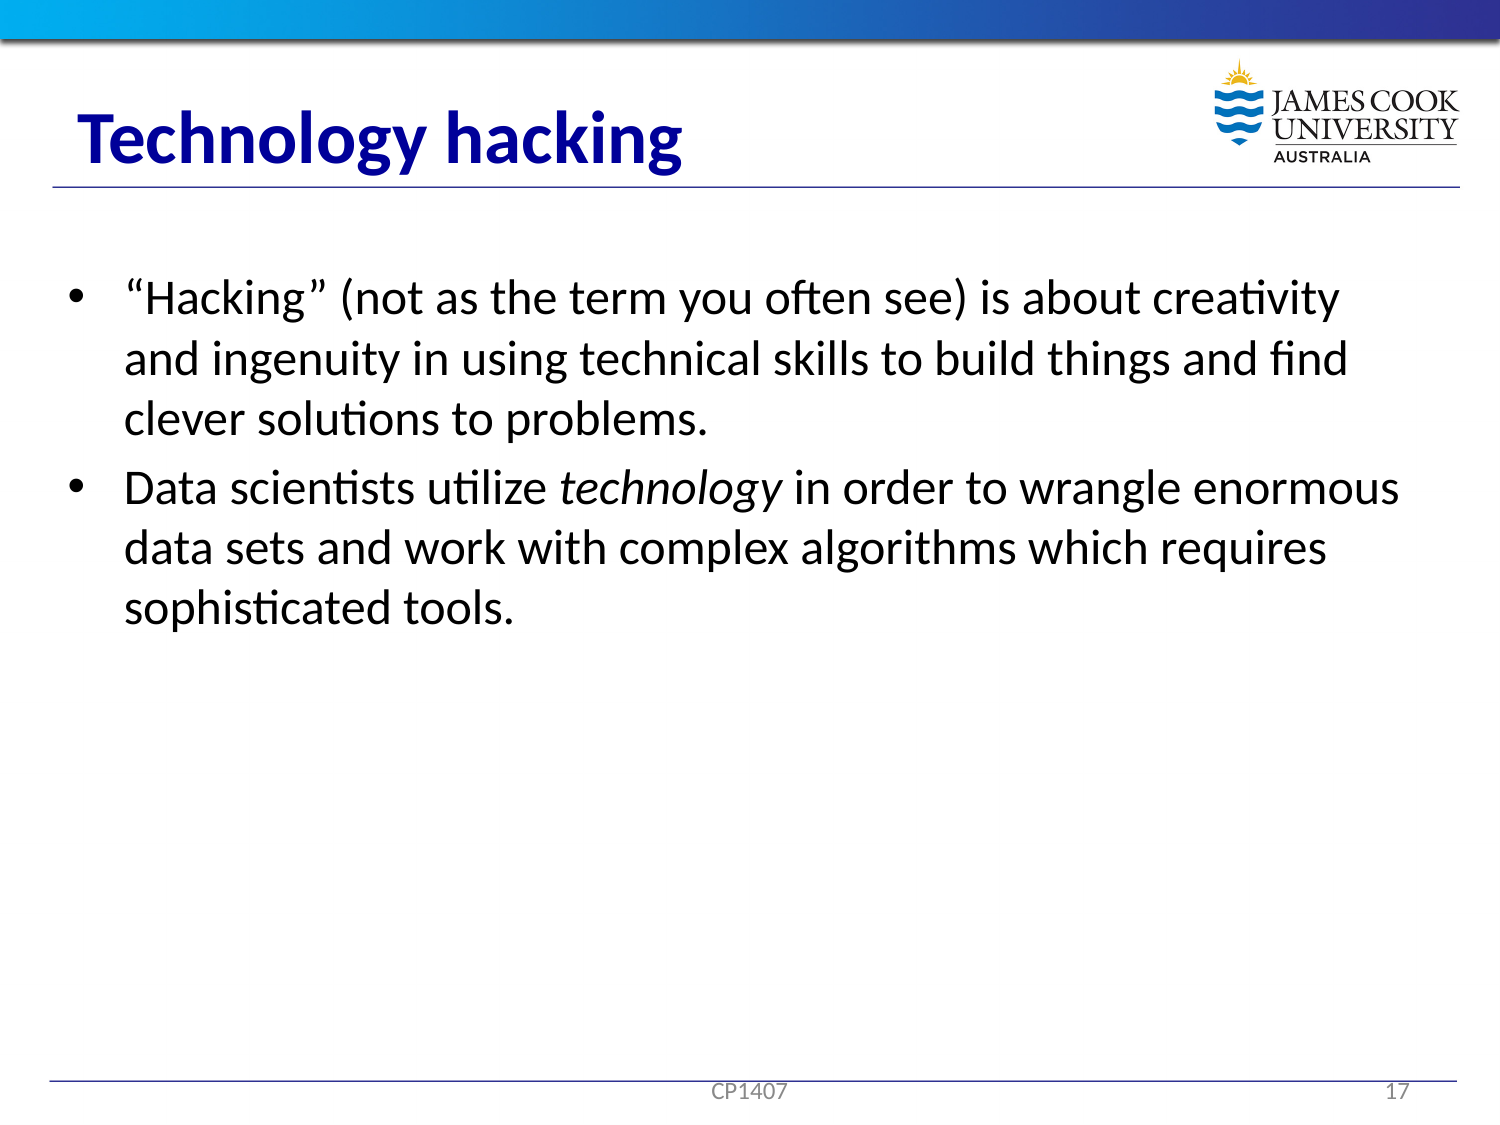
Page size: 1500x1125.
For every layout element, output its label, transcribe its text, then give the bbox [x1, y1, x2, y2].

title Technology hacking [62, 74, 1488, 192]
picture [0, 0, 1500, 1125]
footer CP1407 [512, 1076, 988, 1103]
slide_number 17 [1074, 1076, 1425, 1103]
list “Hacking” (not as the term you often see) is about creativity and ingenuity in using technical skills to build things and find clever solutions to problems. Data scientists utilize technology in order to wrangle enormous data sets and work with complex algorithms which requires sophisticated tools. [52, 187, 1426, 1076]
